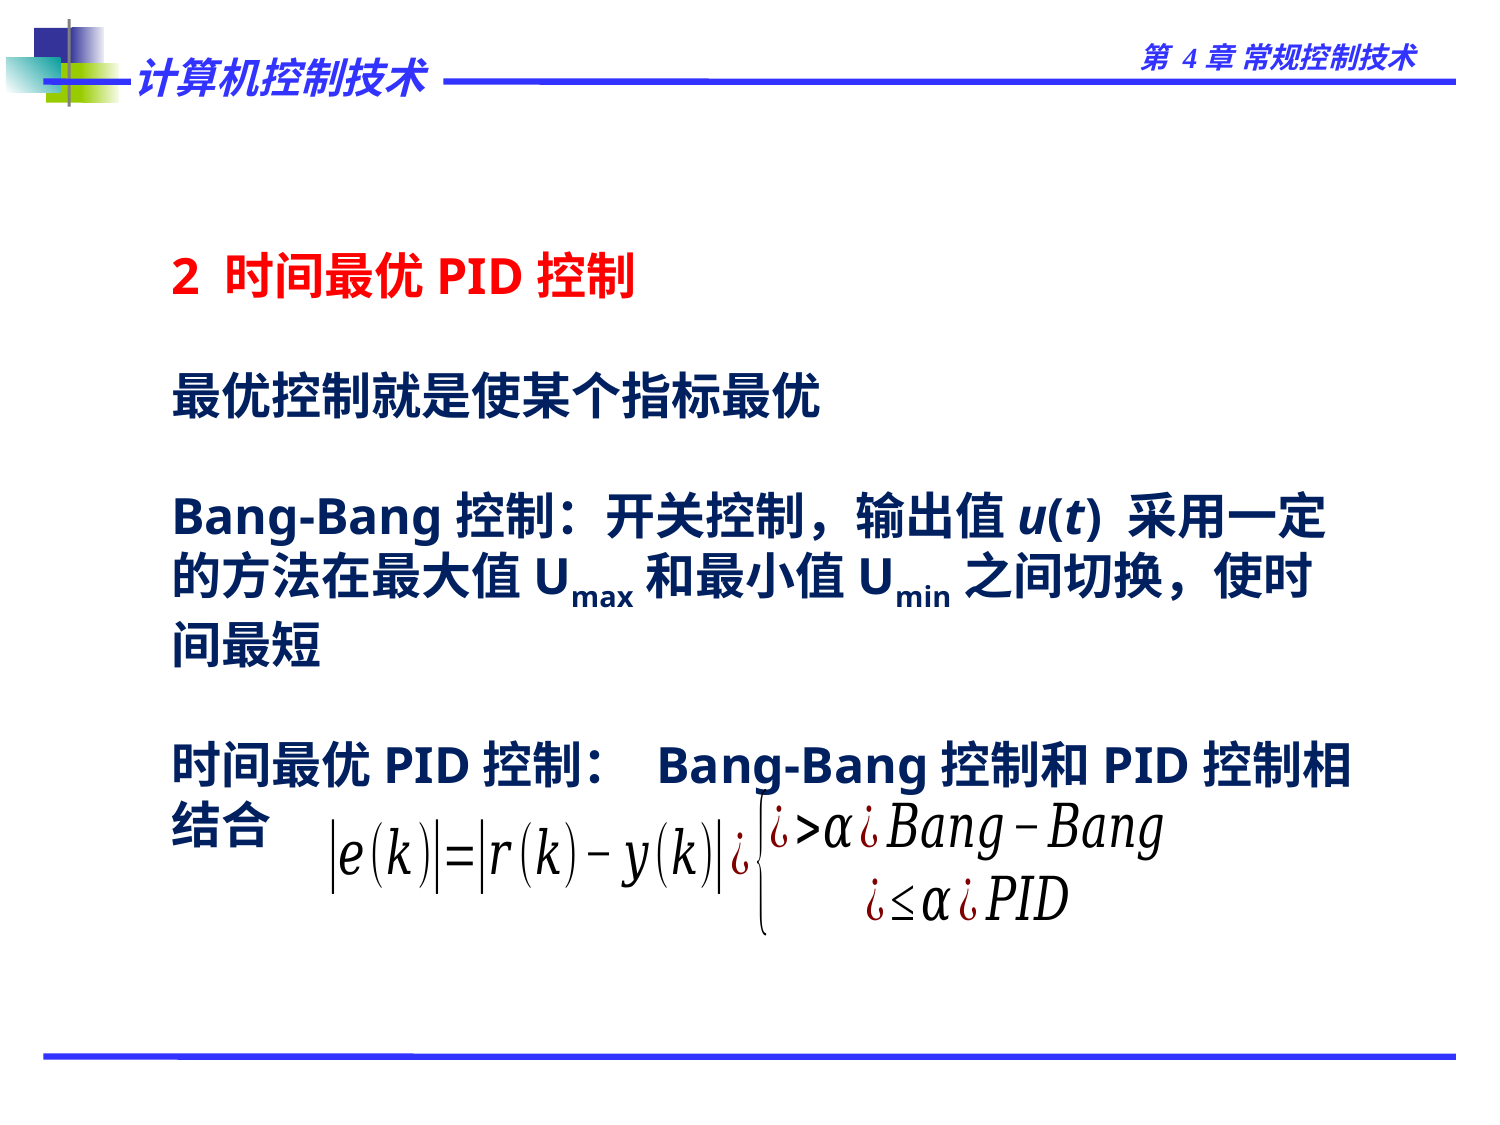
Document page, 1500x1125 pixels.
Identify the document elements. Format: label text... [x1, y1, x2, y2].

list 2 时间最优PID控制 最优控制就是使某个指标最优 Bang-Bang控制：开关控制，输出值u(t) 采用一定的方法在最大值Umax和最小值Umin之间切换，使时间最短 时间最优PID控制： Bang-Bang控制和PID控制相结合 [99, 237, 1375, 738]
